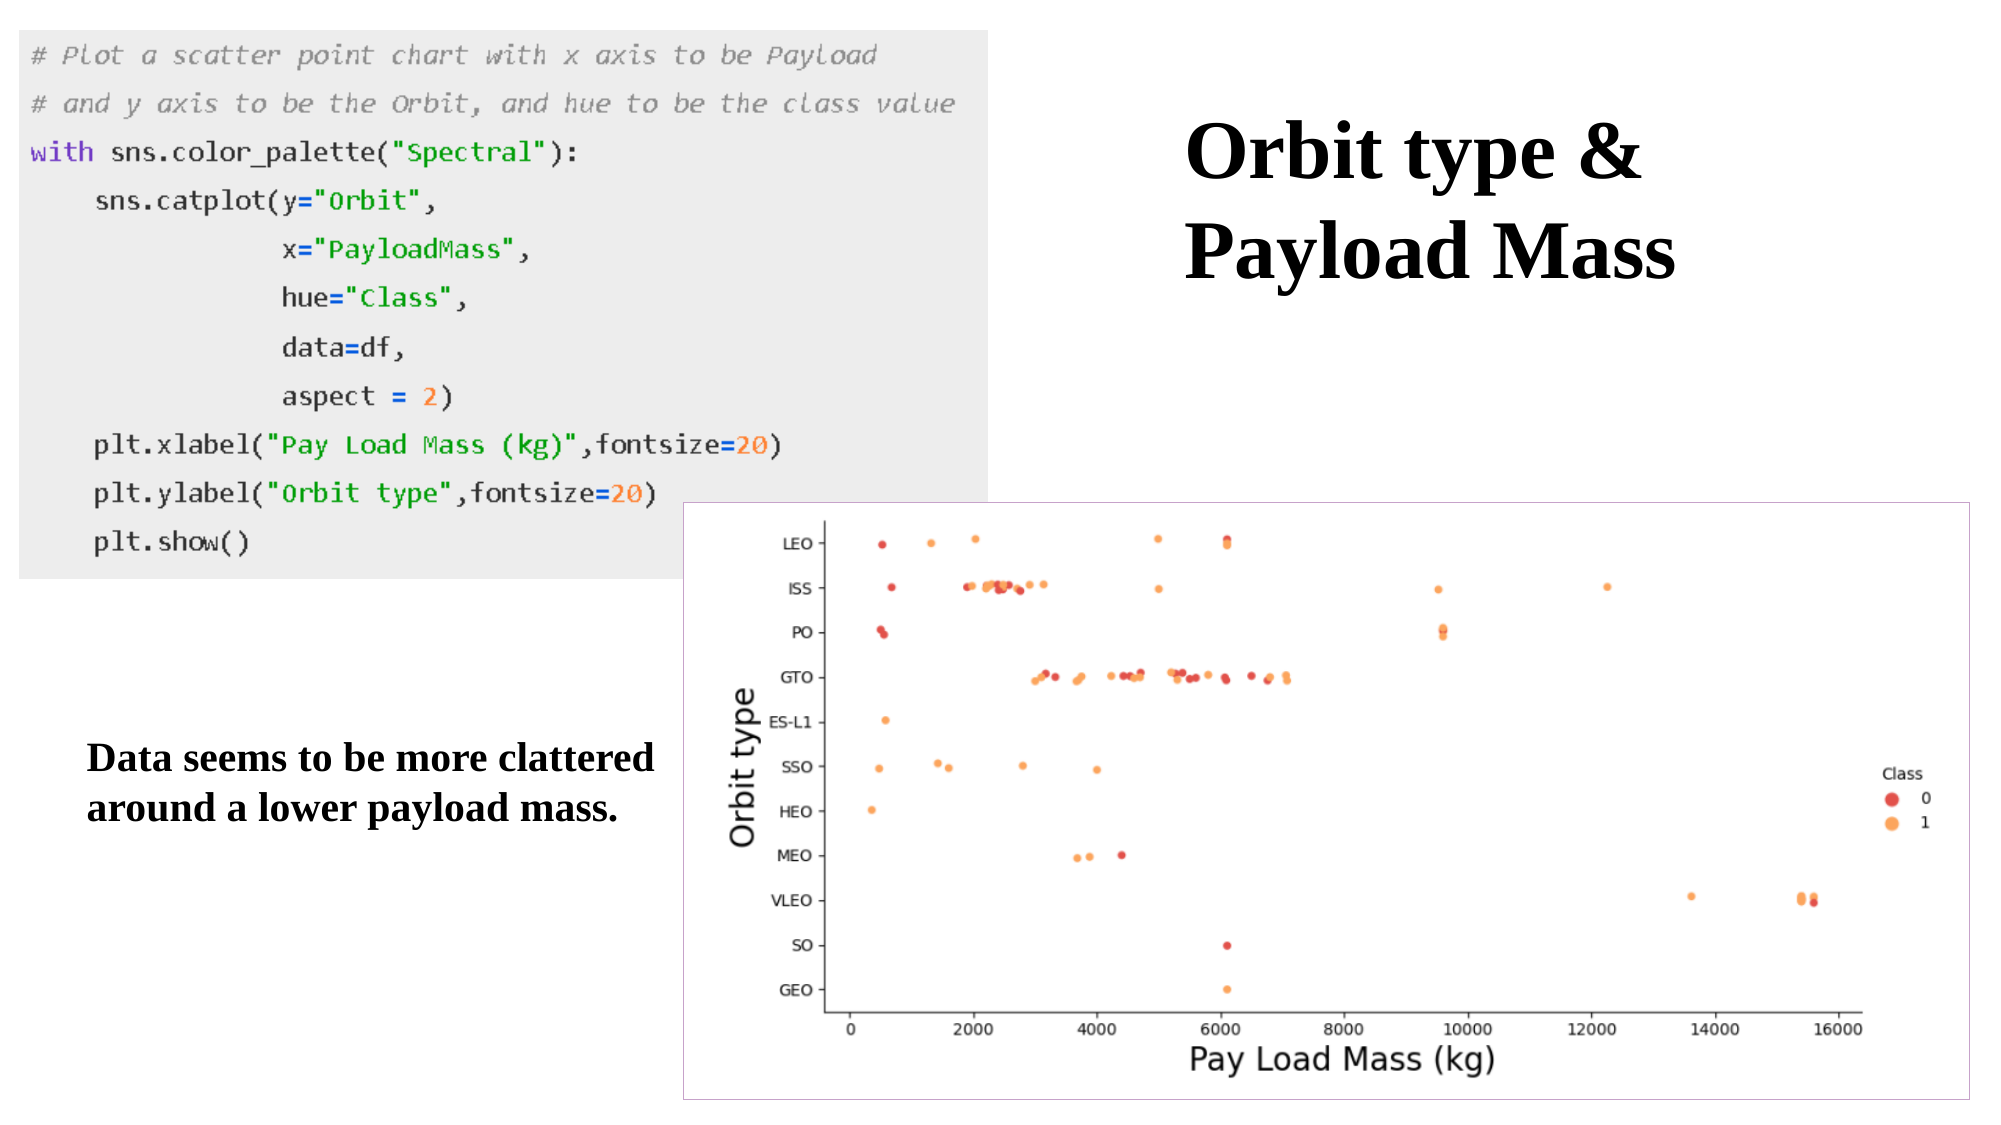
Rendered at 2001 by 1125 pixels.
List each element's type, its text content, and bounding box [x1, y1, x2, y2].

text_box Data seems to be more clattered around a lower payload mass. [71, 722, 682, 838]
text_box Orbit type & Payload Mass [1169, 87, 1754, 303]
picture [19, 30, 1970, 1100]
